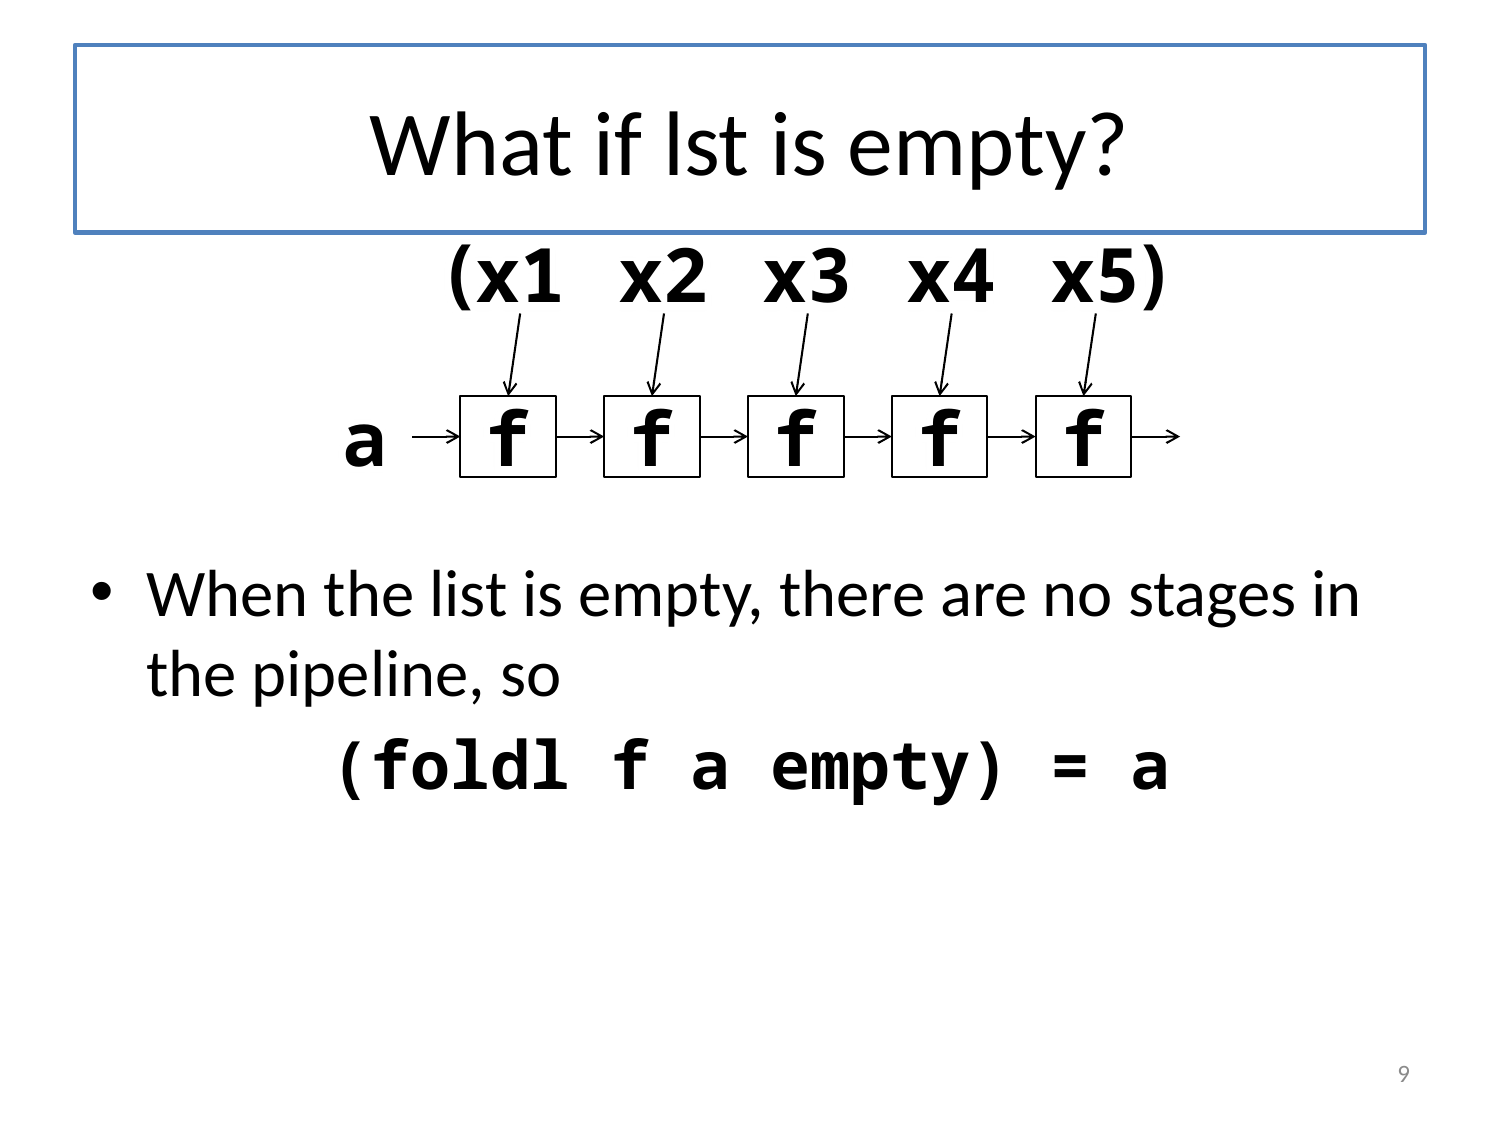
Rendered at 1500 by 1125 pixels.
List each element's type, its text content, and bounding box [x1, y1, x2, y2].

title What if lst is empty? [73, 43, 1427, 235]
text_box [316, 227, 1204, 478]
list When the list is empty, there are no stages in the pipeline, so (foldl f a empty) = a [75, 262, 1425, 1005]
slide_number 9 [1074, 1042, 1425, 1103]
